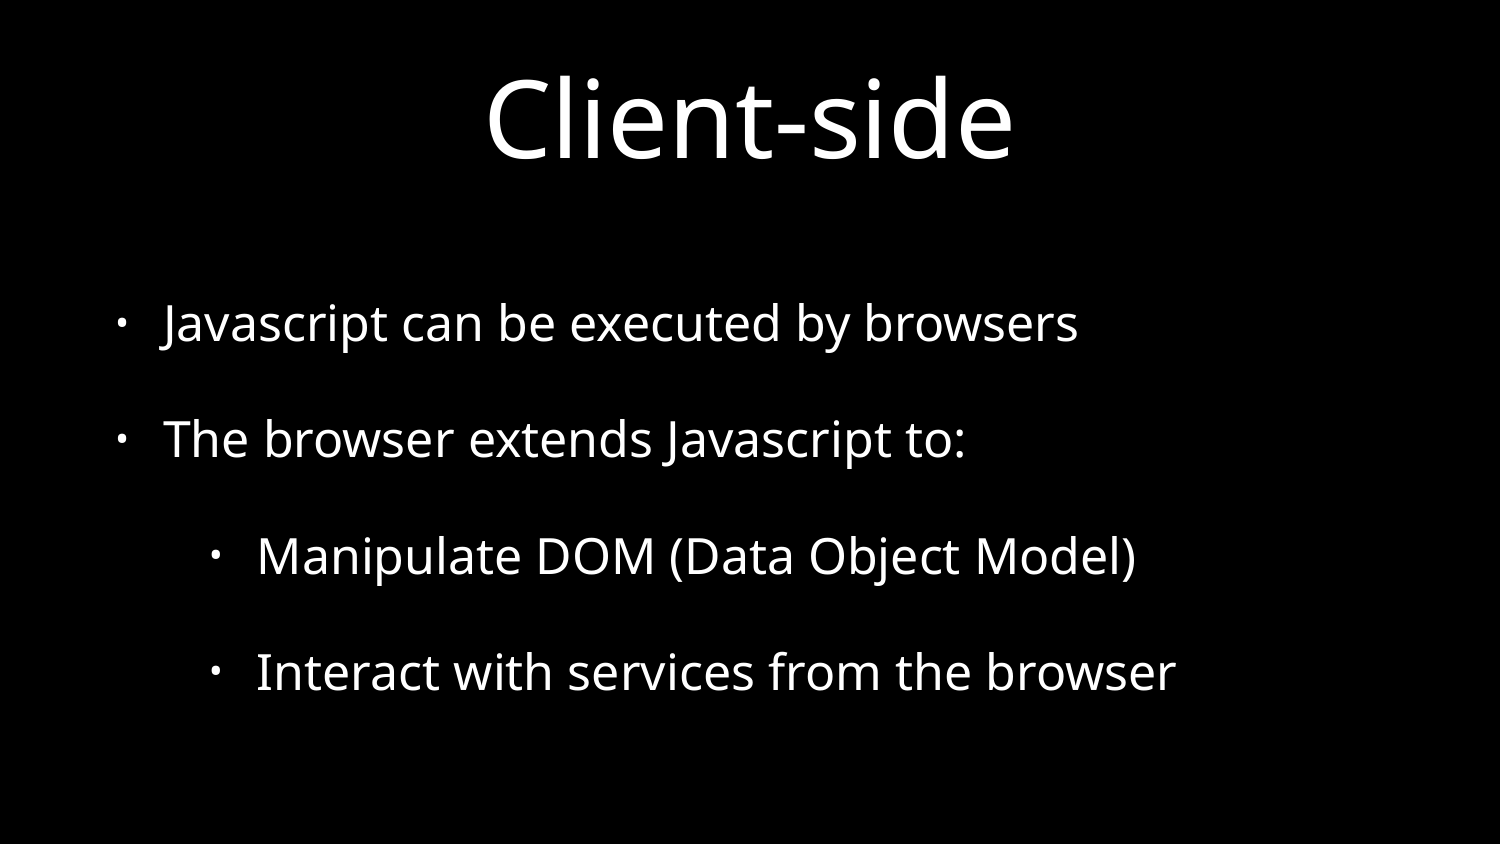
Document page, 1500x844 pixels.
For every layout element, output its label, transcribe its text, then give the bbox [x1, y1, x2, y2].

title Client-side [109, 21, 1391, 209]
list Javascript can be executed by browsers The browser extends Javascript to: Manipulate DOM (Data Object Model) Interact with services from the browser [109, 224, 1391, 768]
